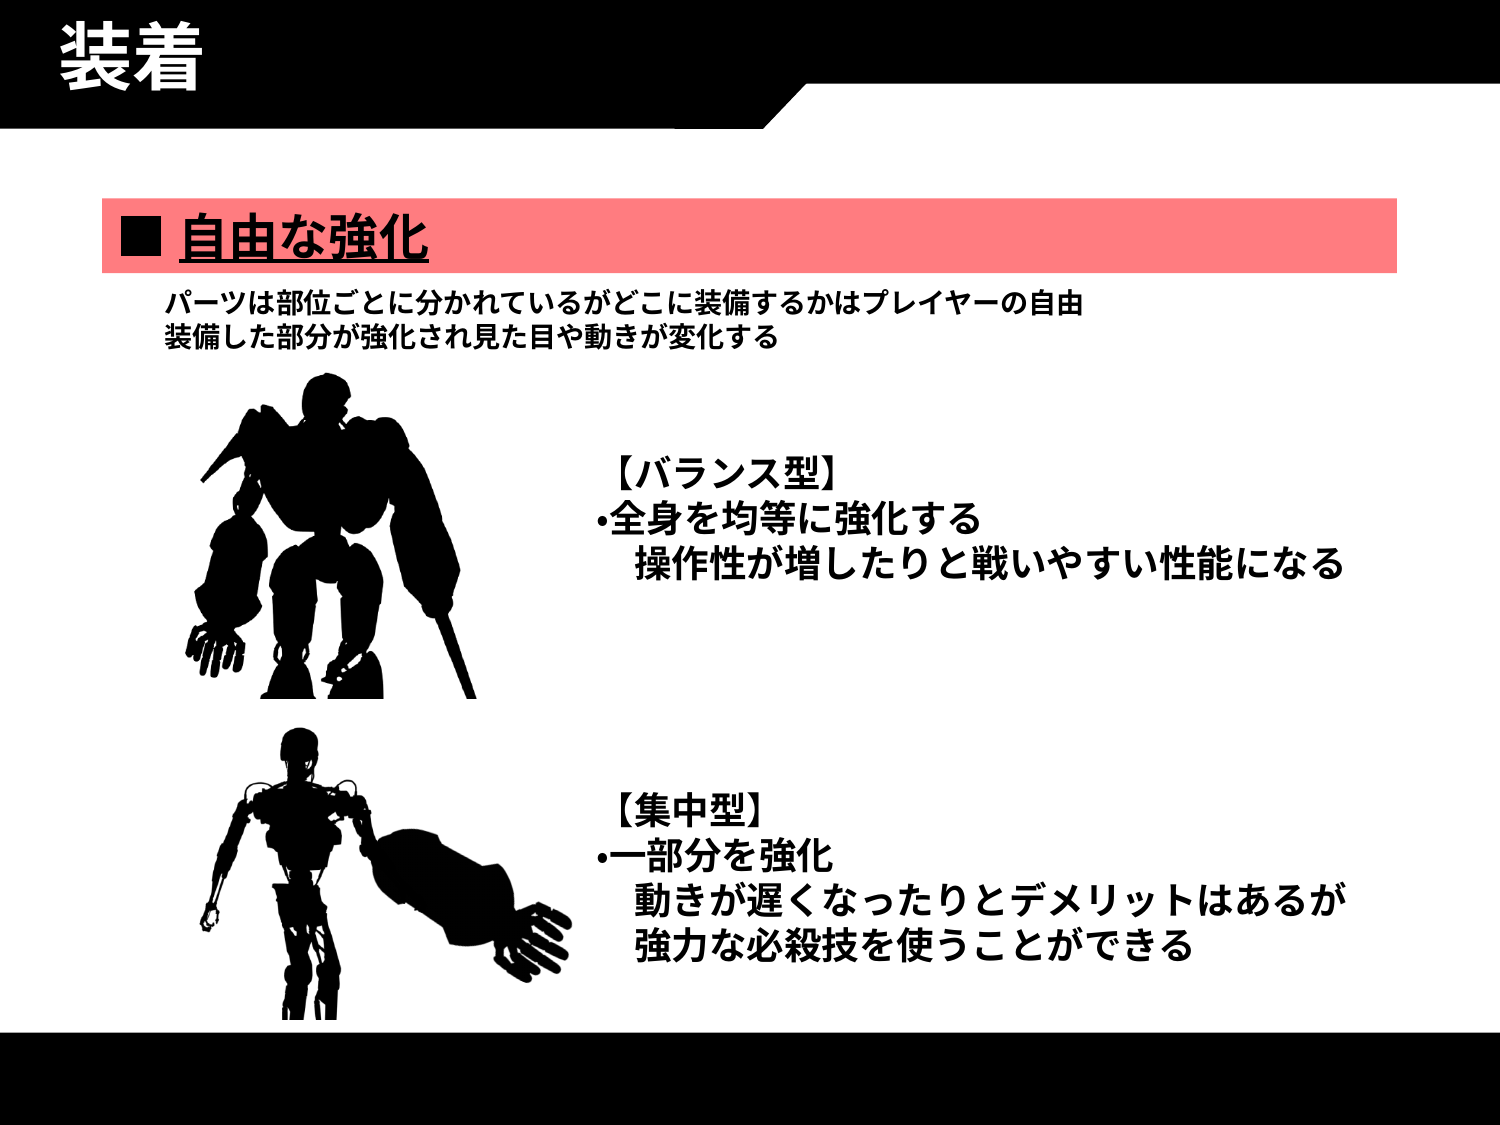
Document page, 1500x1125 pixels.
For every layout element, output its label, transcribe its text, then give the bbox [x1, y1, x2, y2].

picture [161, 715, 597, 1020]
text_box 【バランス型】 ・全身を均等に強化する 操作性が増したりと戦いやすい性能になる [581, 443, 1397, 593]
picture [184, 372, 477, 699]
title 装着 [43, 2, 1306, 109]
text_box パーツは部位ごとに分かれているがどこに装備するかはプレイヤーの自由 装備した部分が強化され見た目や動きが変化する [149, 277, 1100, 360]
text_box 【集中型】 ・一部分を強化 動きが遅くなったりとデメリットはあるが 強力な必殺技を使うことができる [581, 779, 1397, 1020]
text_box ■自由な強化 [102, 198, 1397, 274]
